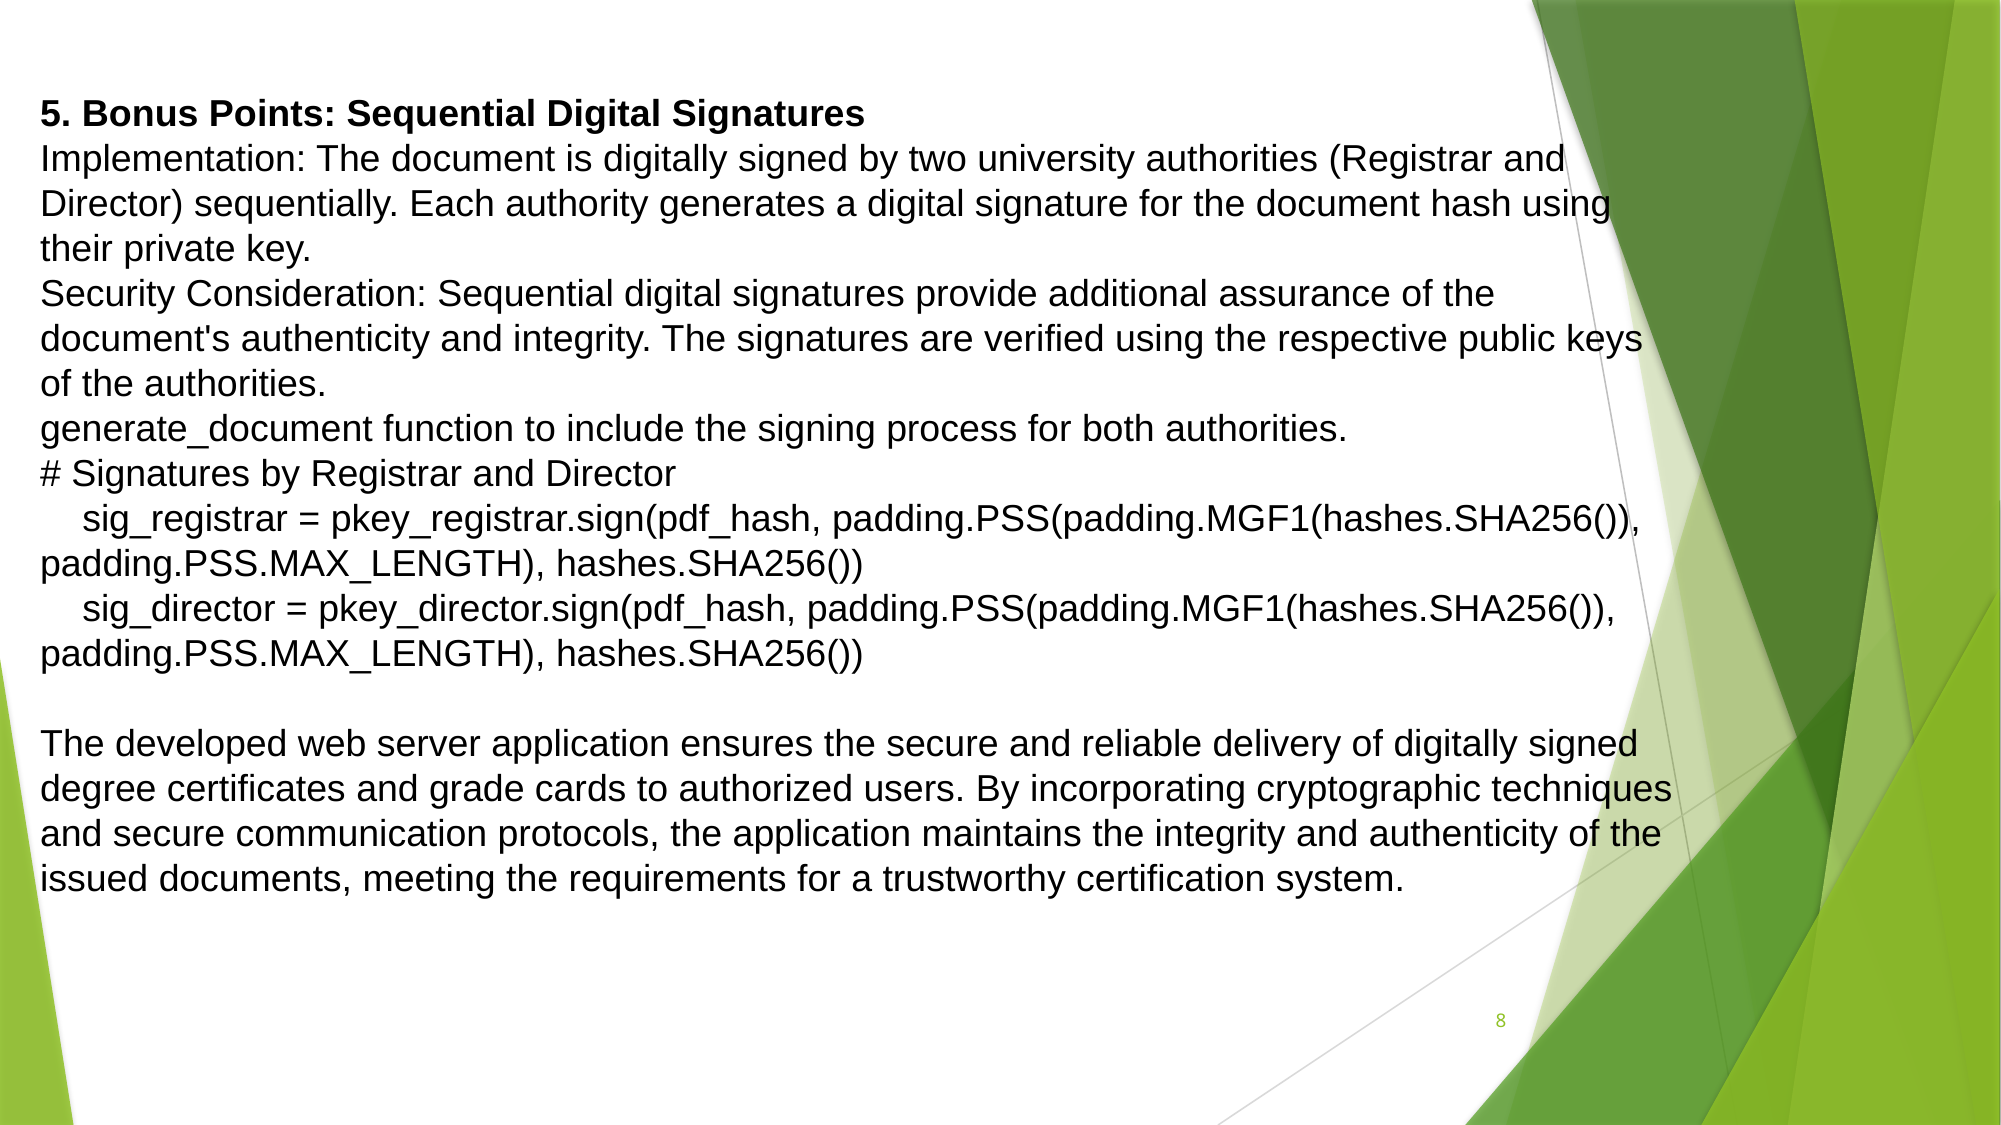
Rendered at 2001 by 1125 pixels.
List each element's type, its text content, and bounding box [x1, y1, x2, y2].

slide_number 8 [1409, 997, 1522, 1051]
text_box 5. Bonus Points: Sequential Digital Signatures Implementation: The document is digitally signed by two university authorities (Registrar and Director) sequentially. Each authority generates a digital signature for the document hash using their private key. Security Consideration: Sequential digital signatures provide additional assurance of the document's authenticity and integrity. The signatures are verified using the respective public keys of the authorities. generate_document function to include the signing process for both authorities. # Signatures by Registrar and Director sig_registrar = pkey_registrar.sign(pdf_hash, padding.PSS(padding.MGF1(hashes.SHA256()), padding.PSS.MAX_LENGTH), hashes.SHA256()) sig_director = pkey_director.sign(pdf_hash, padding.PSS(padding.MGF1(hashes.SHA256()), padding.PSS.MAX_LENGTH), hashes.SHA256()) The developed web server application ensures the secure and reliable delivery of digitally signed degree certificates and grade cards to authorized users. By incorporating cryptographic techniques and secure communication protocols, the application maintains the integrity and authenticity of the issued documents, meeting the requirements for a trustworthy certification system. [25, 81, 1690, 997]
